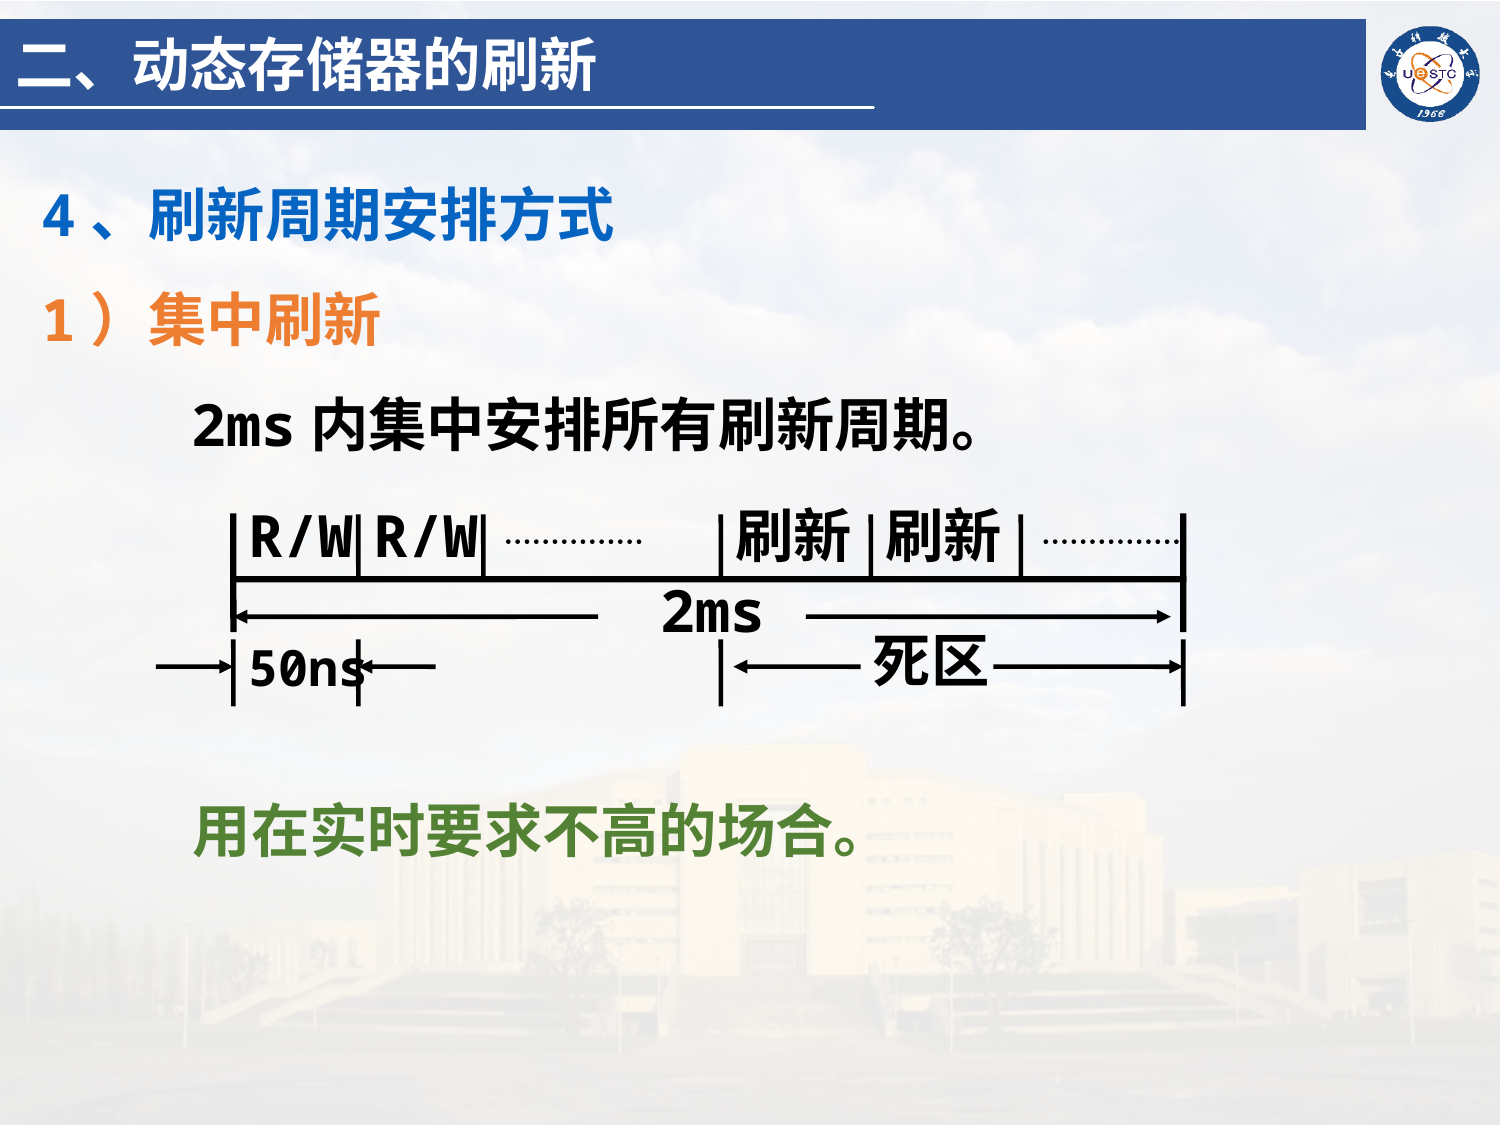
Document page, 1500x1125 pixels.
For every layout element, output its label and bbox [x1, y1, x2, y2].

picture [0, 0, 1500, 1125]
text_box [233, 491, 1184, 630]
